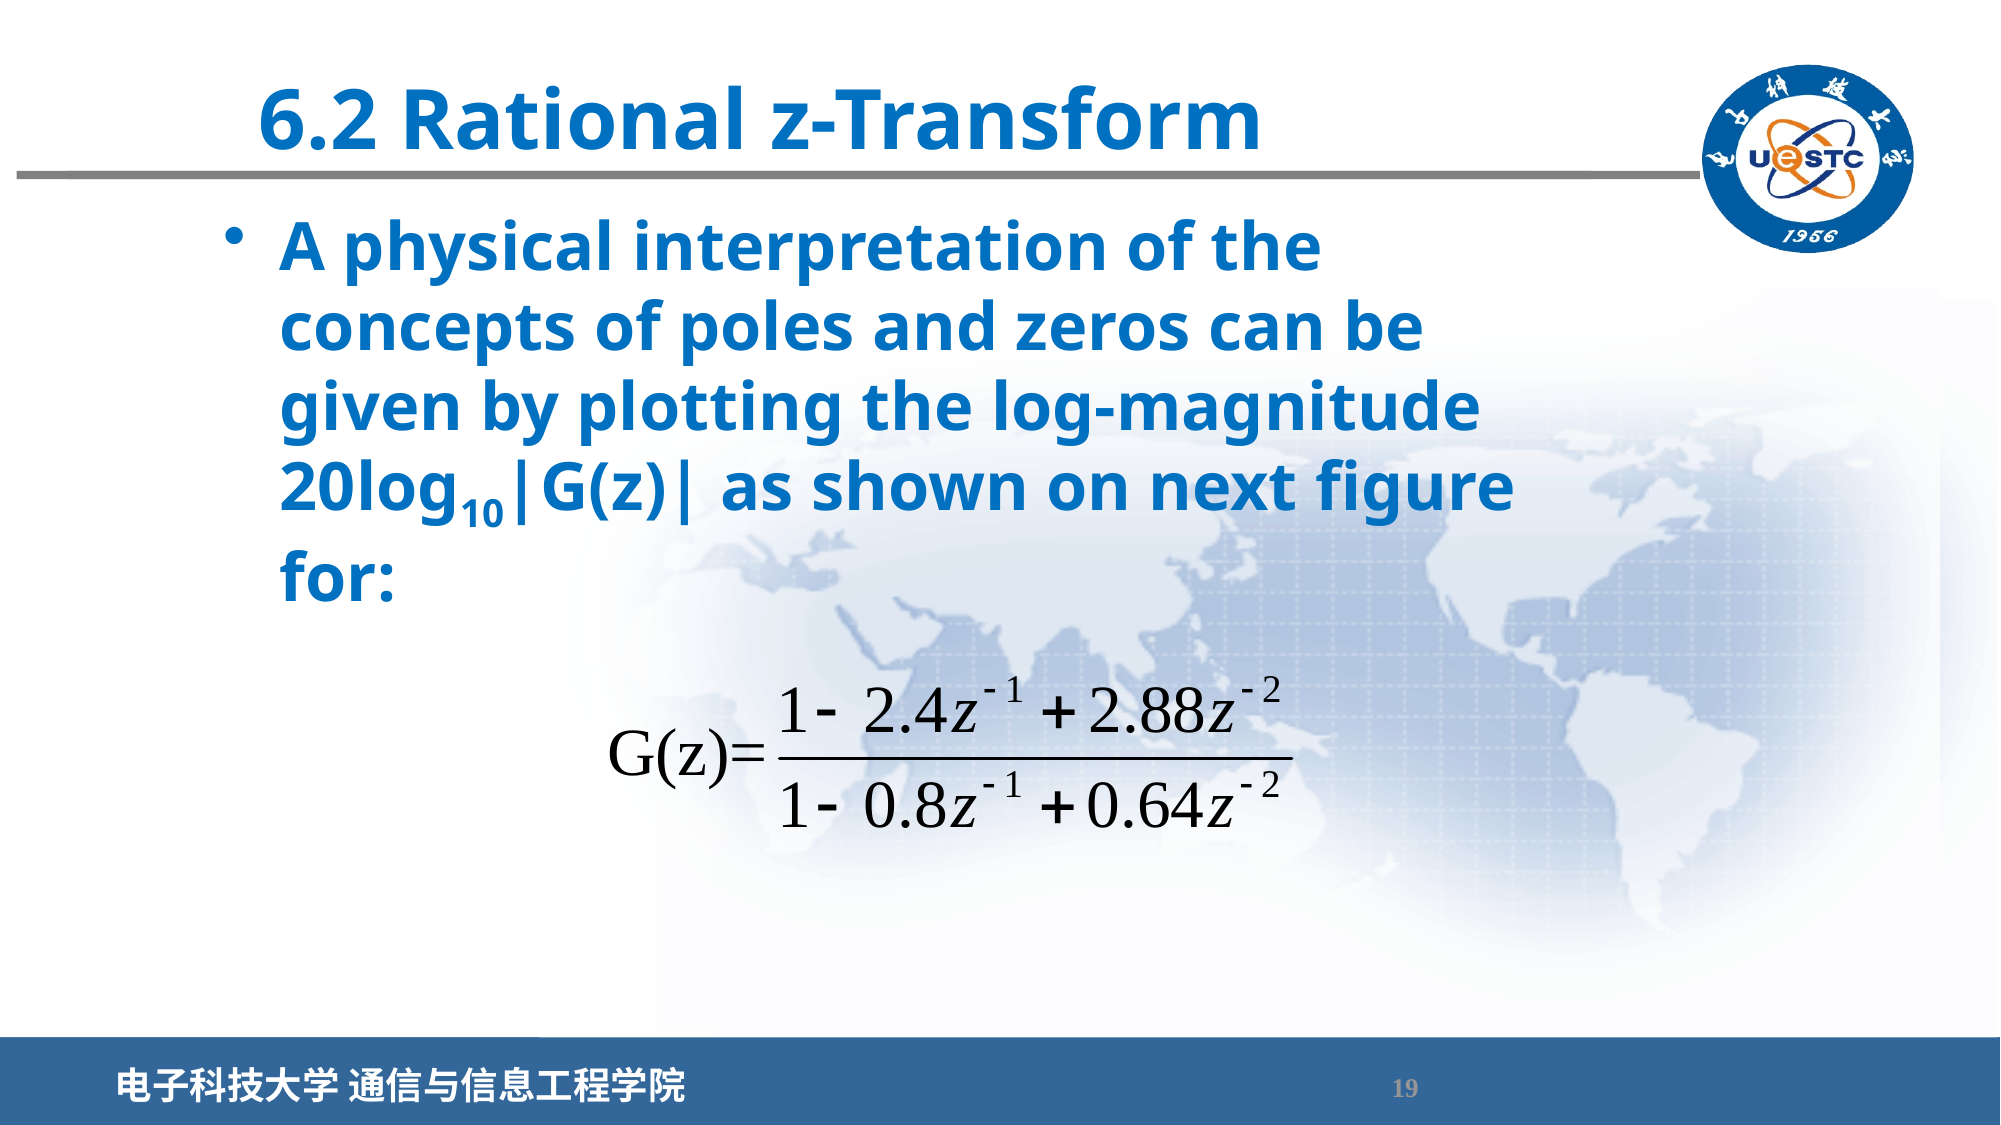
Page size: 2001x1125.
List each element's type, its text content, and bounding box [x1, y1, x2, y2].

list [598, 656, 1308, 843]
title 6.2 Rational z-Transform [243, 42, 1371, 174]
picture [1679, 56, 1968, 262]
picture [483, 287, 1997, 1037]
list A physical interpretation of the concepts of poles and zeros can be given by plotting the log-magnitude 20log10|G(z)| as shown on next figure for: [208, 196, 1610, 797]
